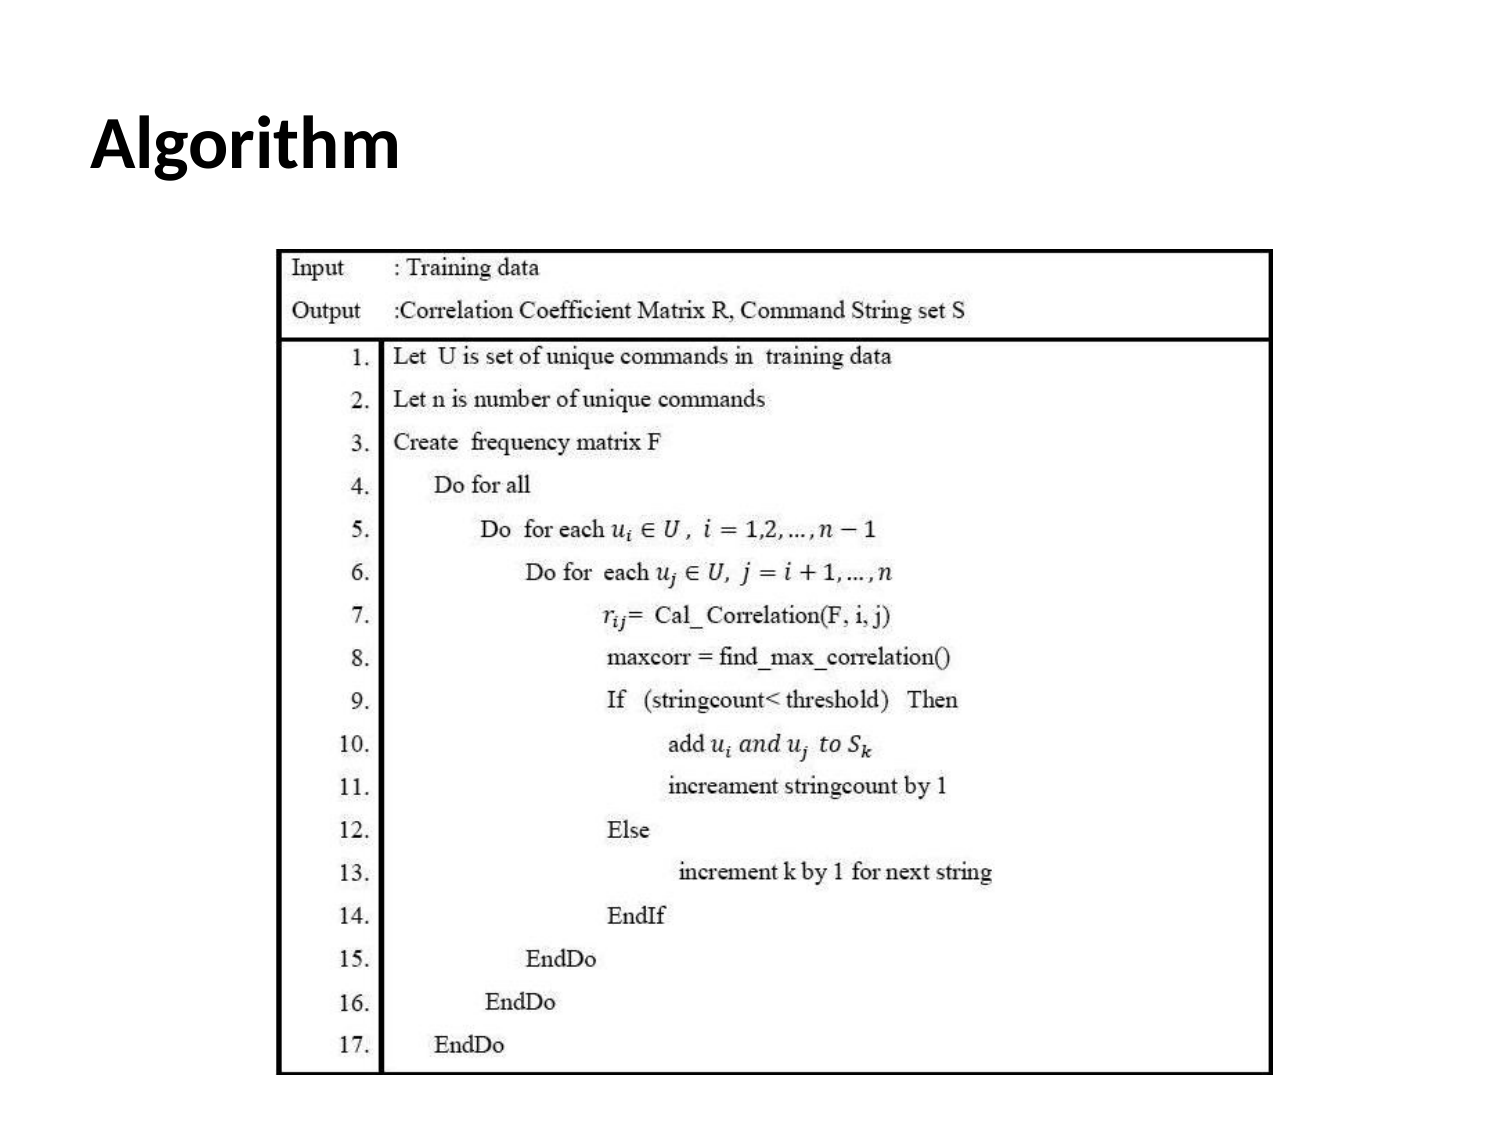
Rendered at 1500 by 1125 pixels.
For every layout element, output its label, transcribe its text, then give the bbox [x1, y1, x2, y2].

title Algorithm [74, 44, 1426, 233]
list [274, 249, 1274, 1076]
